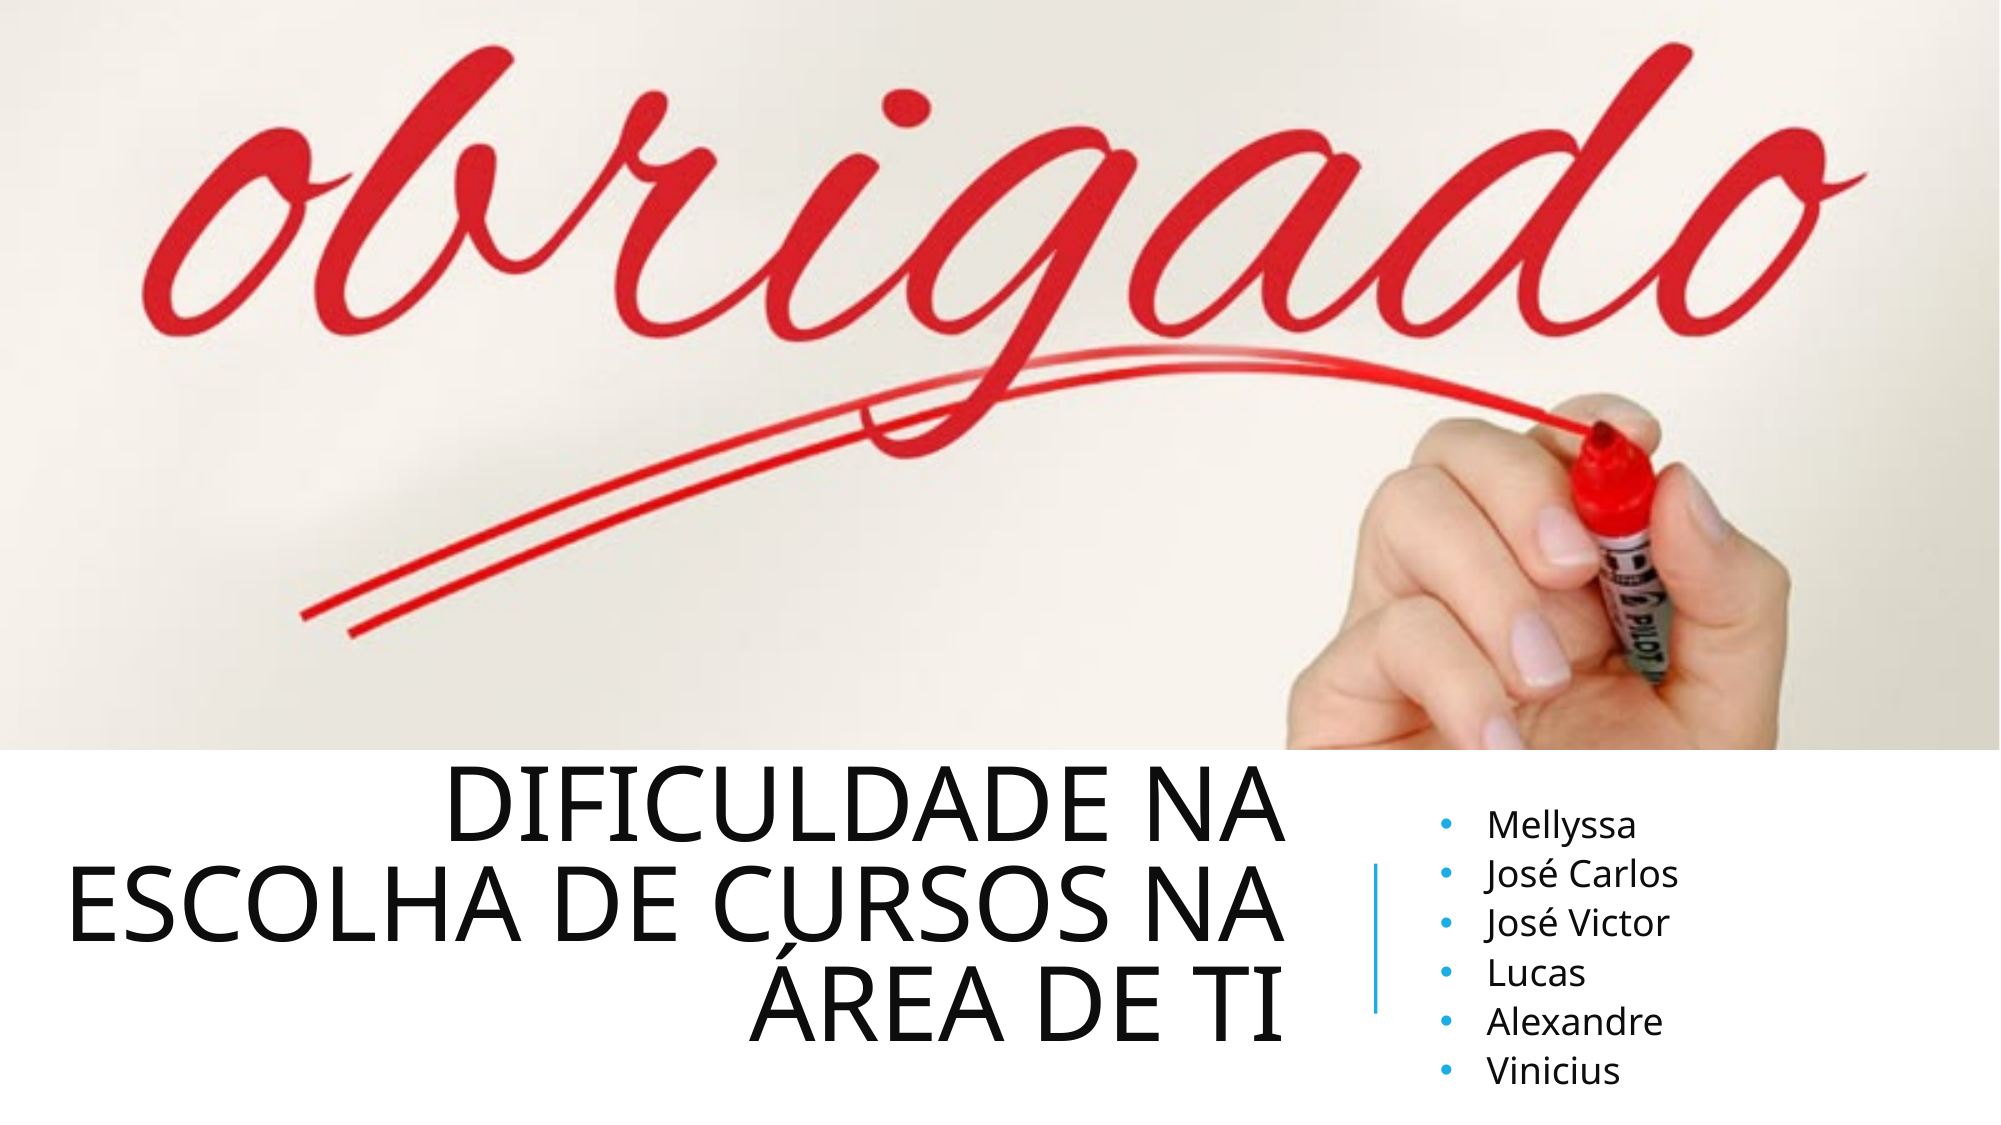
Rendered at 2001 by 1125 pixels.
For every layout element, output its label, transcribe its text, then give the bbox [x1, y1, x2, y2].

picture [0, 0, 2000, 751]
title DIFICULDADE NA ESCOLHA DE CURSOS NA ÁREA DE TI [26, 841, 1302, 1082]
list Mellyssa José Carlos José Victor Lucas Alexandre Vinicius [1424, 841, 1950, 1082]
